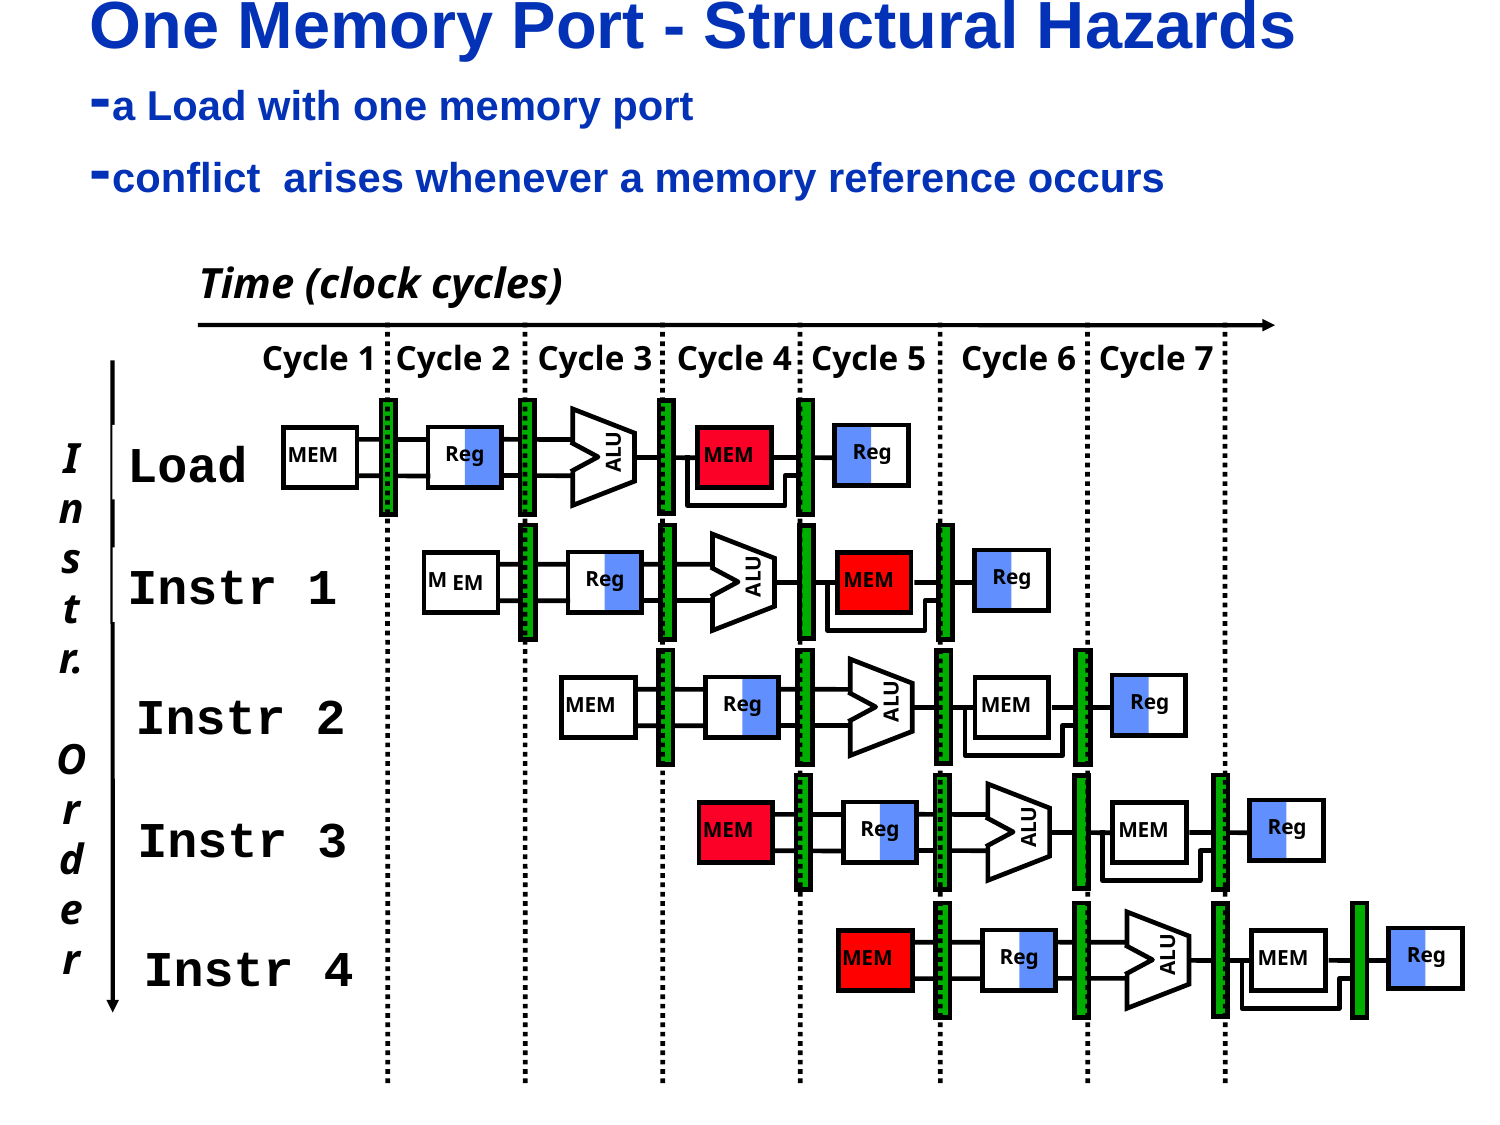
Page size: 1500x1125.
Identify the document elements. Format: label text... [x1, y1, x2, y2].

text_box Cycle 3 [522, 329, 662, 385]
text_box Cycle 5 [796, 329, 942, 385]
text_box Instr 1 [112, 547, 353, 622]
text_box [380, 399, 813, 515]
text_box Cycle 4 [662, 329, 796, 385]
text_box Load [112, 424, 263, 500]
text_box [551, 649, 1186, 765]
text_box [827, 902, 1463, 1018]
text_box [796, 774, 1229, 890]
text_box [413, 524, 1049, 640]
text_box MEM [688, 808, 769, 850]
text_box Instr 2 [120, 677, 361, 753]
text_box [1249, 799, 1324, 861]
text_box Cycle 1 [246, 329, 380, 385]
text_box Time (clock cycles) [183, 249, 579, 315]
text_box Instr 3 [122, 800, 363, 876]
text_box Cycle 2 [380, 329, 522, 385]
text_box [834, 424, 909, 486]
text_box [106, 622, 119, 1013]
text_box [698, 802, 773, 863]
text_box I n s t r. O r d e r [41, 425, 102, 990]
text_box Cycle 6 [946, 329, 1083, 385]
text_box Instr 4 [128, 928, 369, 1004]
text_box [199, 319, 1276, 332]
text_box Cycle 7 [1083, 329, 1229, 385]
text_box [273, 427, 358, 488]
text_box One Memory Port - Structural Hazards -a Load with one memory port -conflict arises whenever a memory reference occurs [74, 22, 1425, 175]
